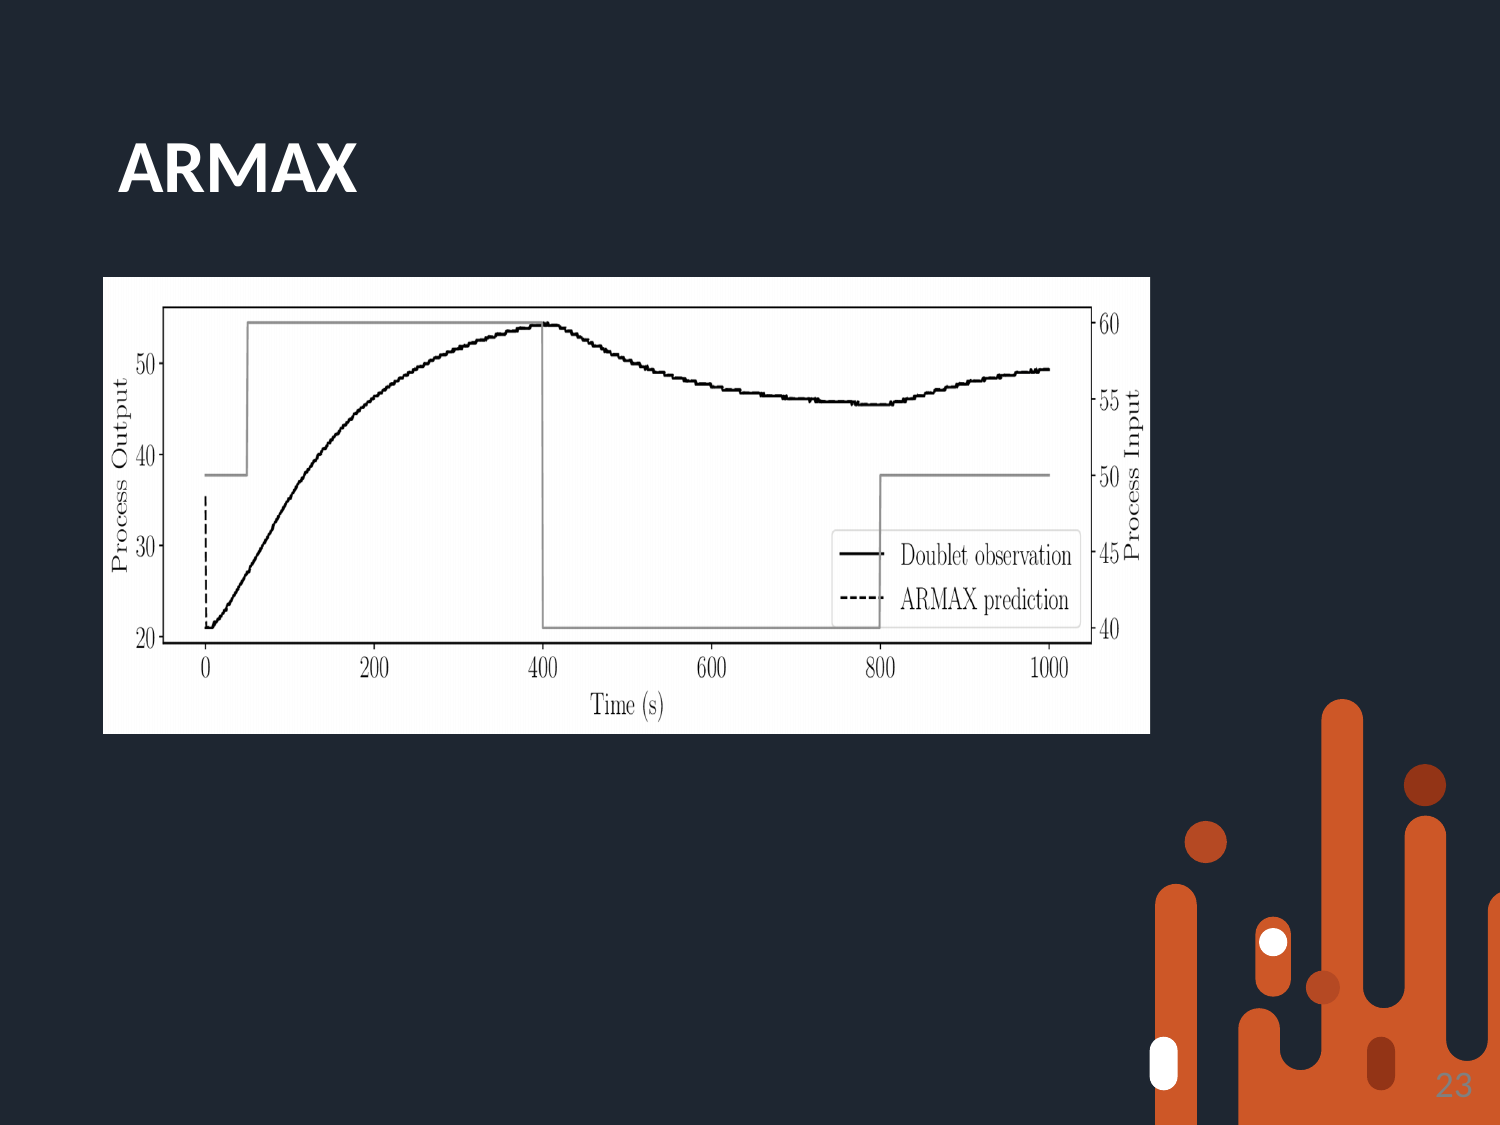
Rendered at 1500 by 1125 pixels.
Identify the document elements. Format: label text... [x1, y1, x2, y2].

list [103, 277, 1151, 734]
title ARMAX [103, 59, 1397, 278]
slide_number 23 [1150, 1052, 1488, 1113]
